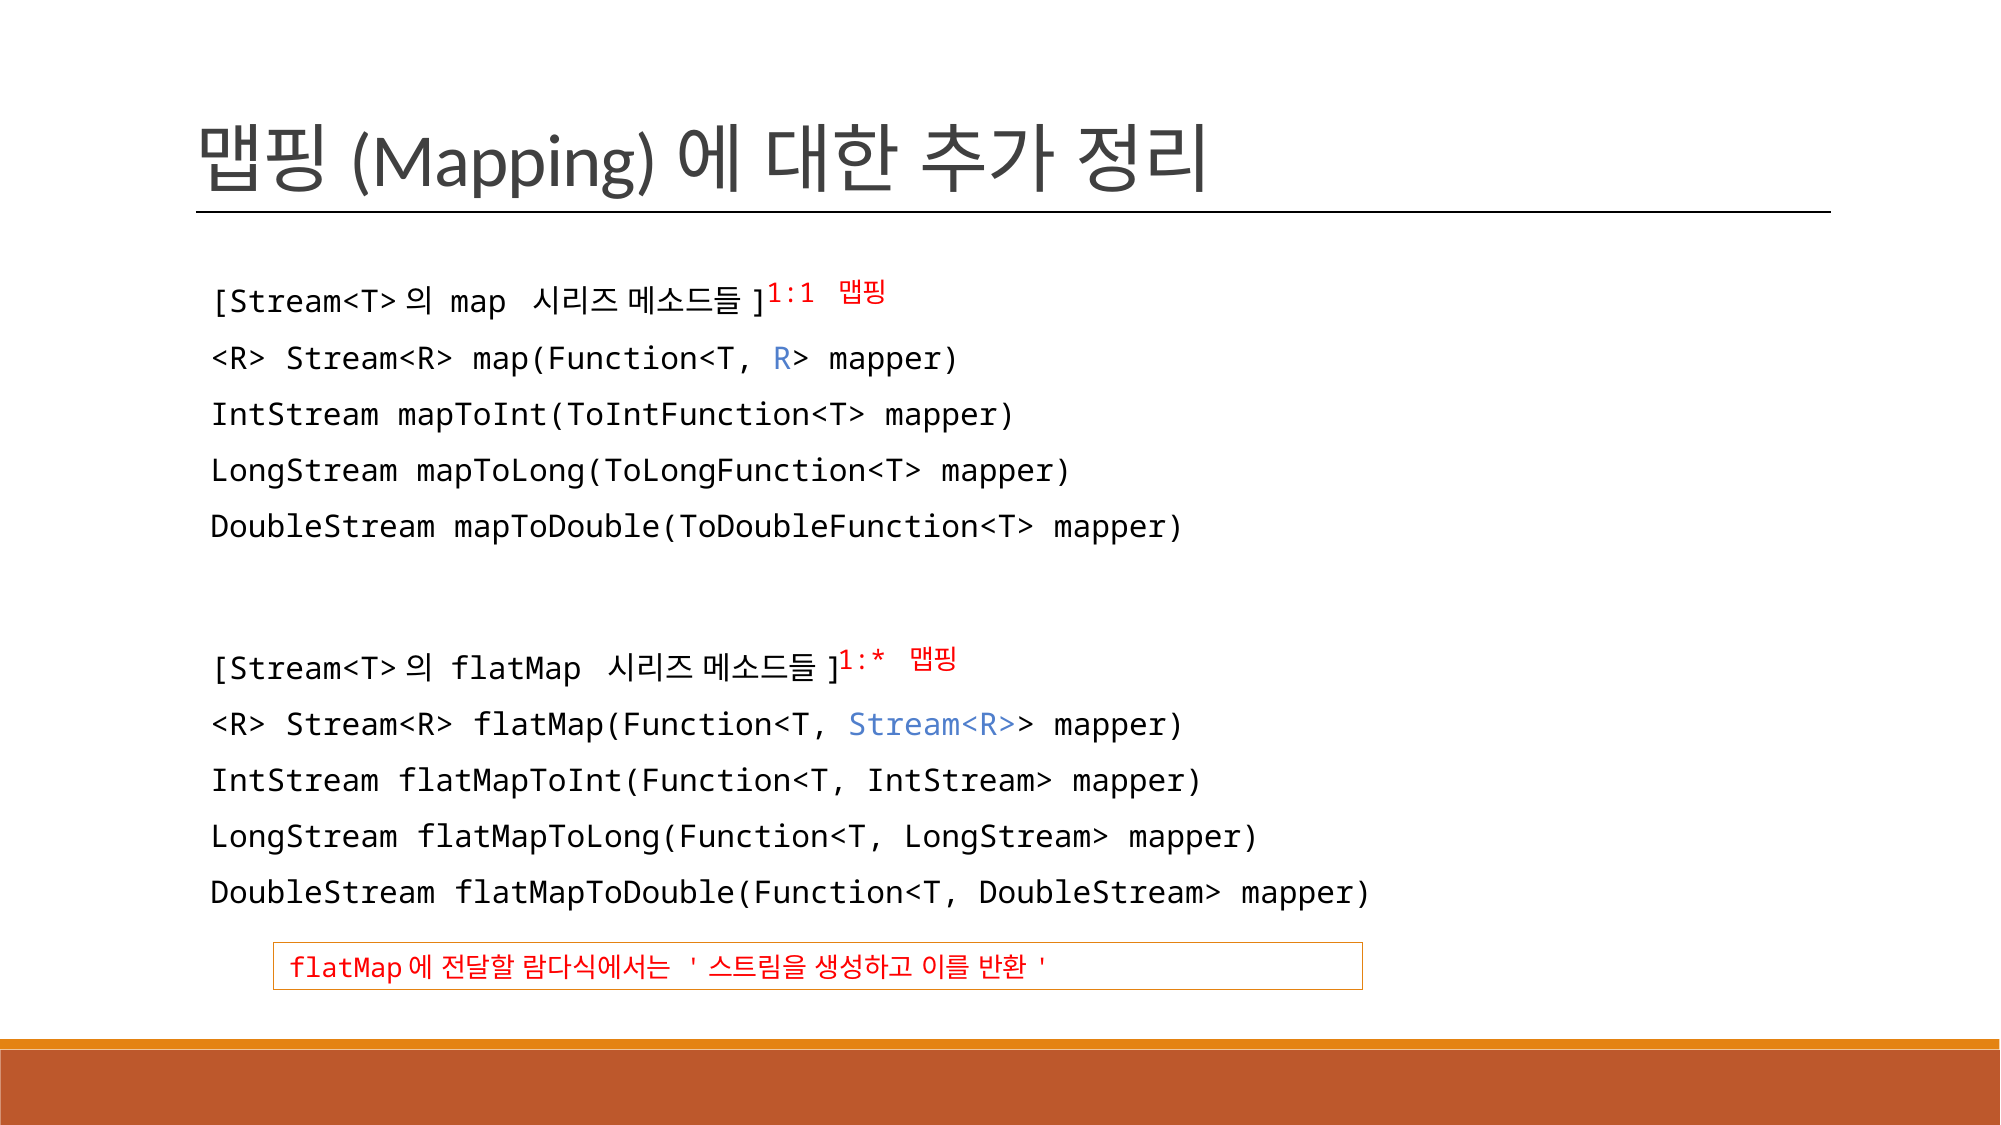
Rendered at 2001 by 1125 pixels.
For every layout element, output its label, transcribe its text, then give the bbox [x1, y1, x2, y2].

text_box [Stream<T>의 flatMap 시리즈 메소드들] <R> Stream<R> flatMap(Function<T, Stream<R>> mapper) IntStream flatMapToInt(Function<T, IntStream> mapper) LongStream flatMapToLong(Function<T, LongStream> mapper) DoubleStream flatMapToDouble(Function<T, DoubleStream> mapper) [195, 621, 1553, 918]
text_box 1:* 맵핑 [822, 634, 1076, 683]
text_box 1:1 맵핑 [751, 267, 1005, 315]
text_box flatMap에 전달할 람다식에서는 '스트림을 생성하고 이를 반환' [273, 942, 1363, 990]
text_box 맵핑(Mapping)에 대한 추가 정리 [179, 20, 1830, 210]
text_box [Stream<T>의 map 시리즈 메소드들] <R> Stream<R> map(Function<T, R> mapper) IntStream mapToInt(ToIntFunction<T> mapper) LongStream mapToLong(ToLongFunction<T> mapper) DoubleStream mapToDouble(ToDoubleFunction<T> mapper) [195, 255, 1396, 552]
